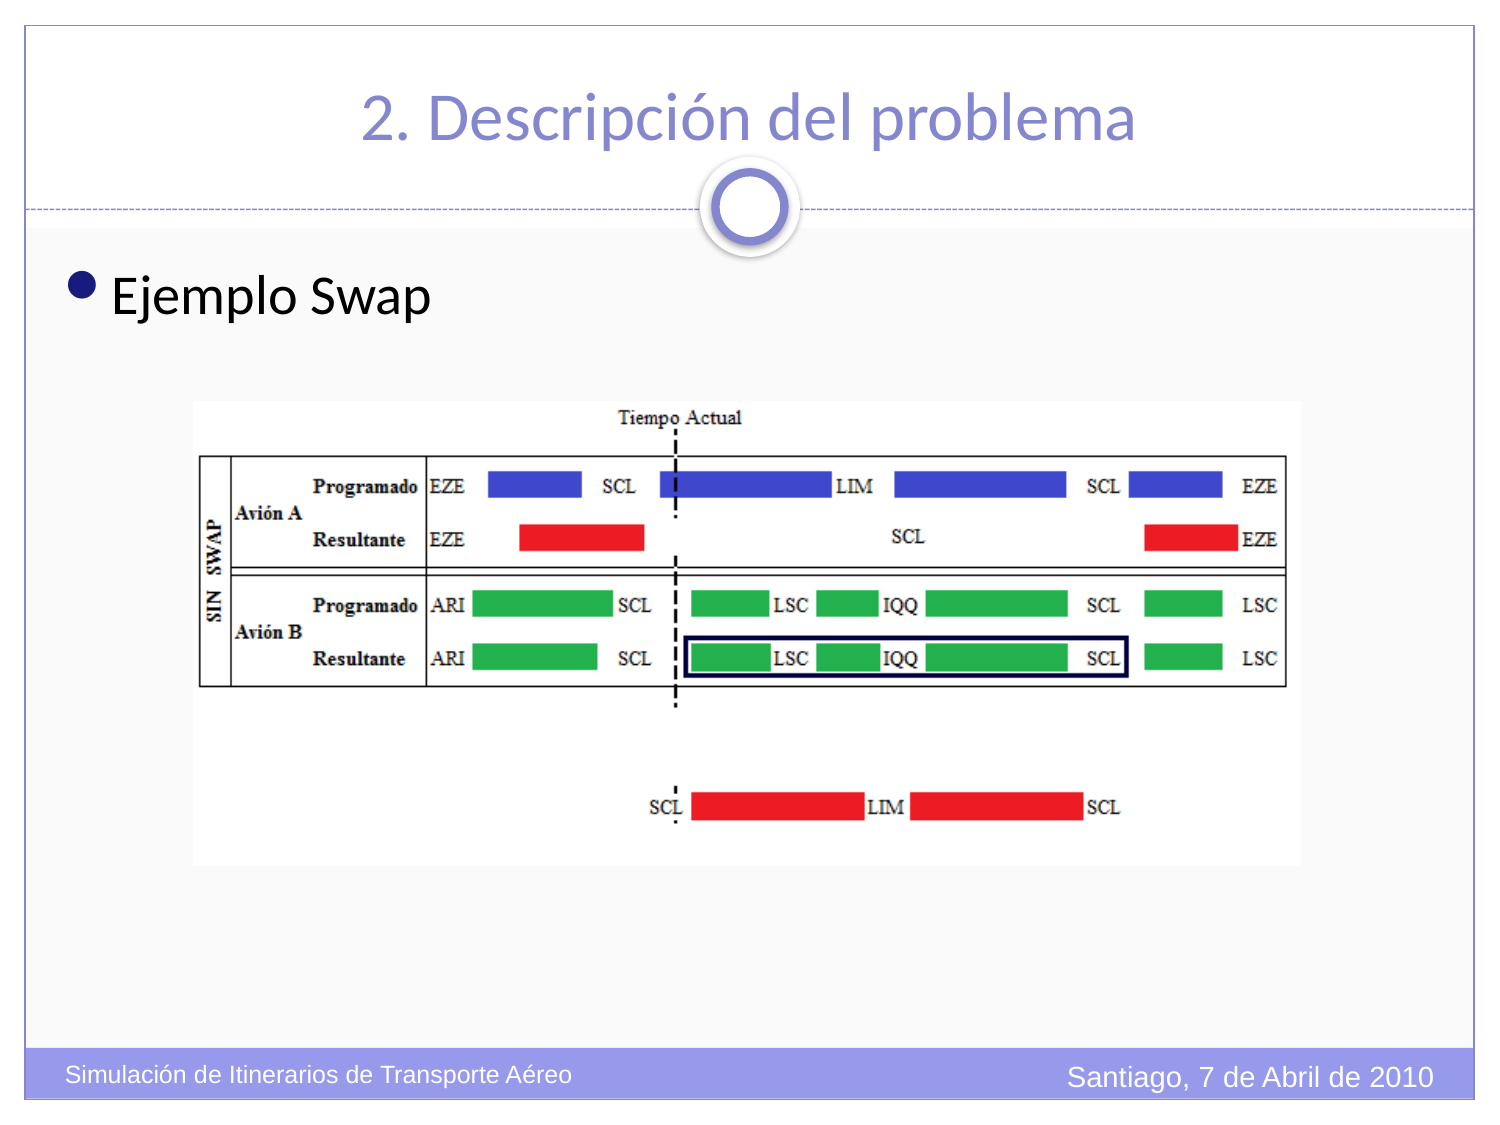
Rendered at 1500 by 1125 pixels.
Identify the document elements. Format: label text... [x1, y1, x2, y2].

slide_number Santiago, 7 de Abril de 2010 [950, 1050, 1450, 1111]
slide_number [715, 168, 791, 241]
picture [192, 401, 1302, 866]
footer Simulación de Itinerarios de Transporte Aéreo [50, 1051, 638, 1112]
title 2. Descripción del problema [49, 37, 1450, 162]
list Ejemplo Swap [49, 250, 1445, 1001]
